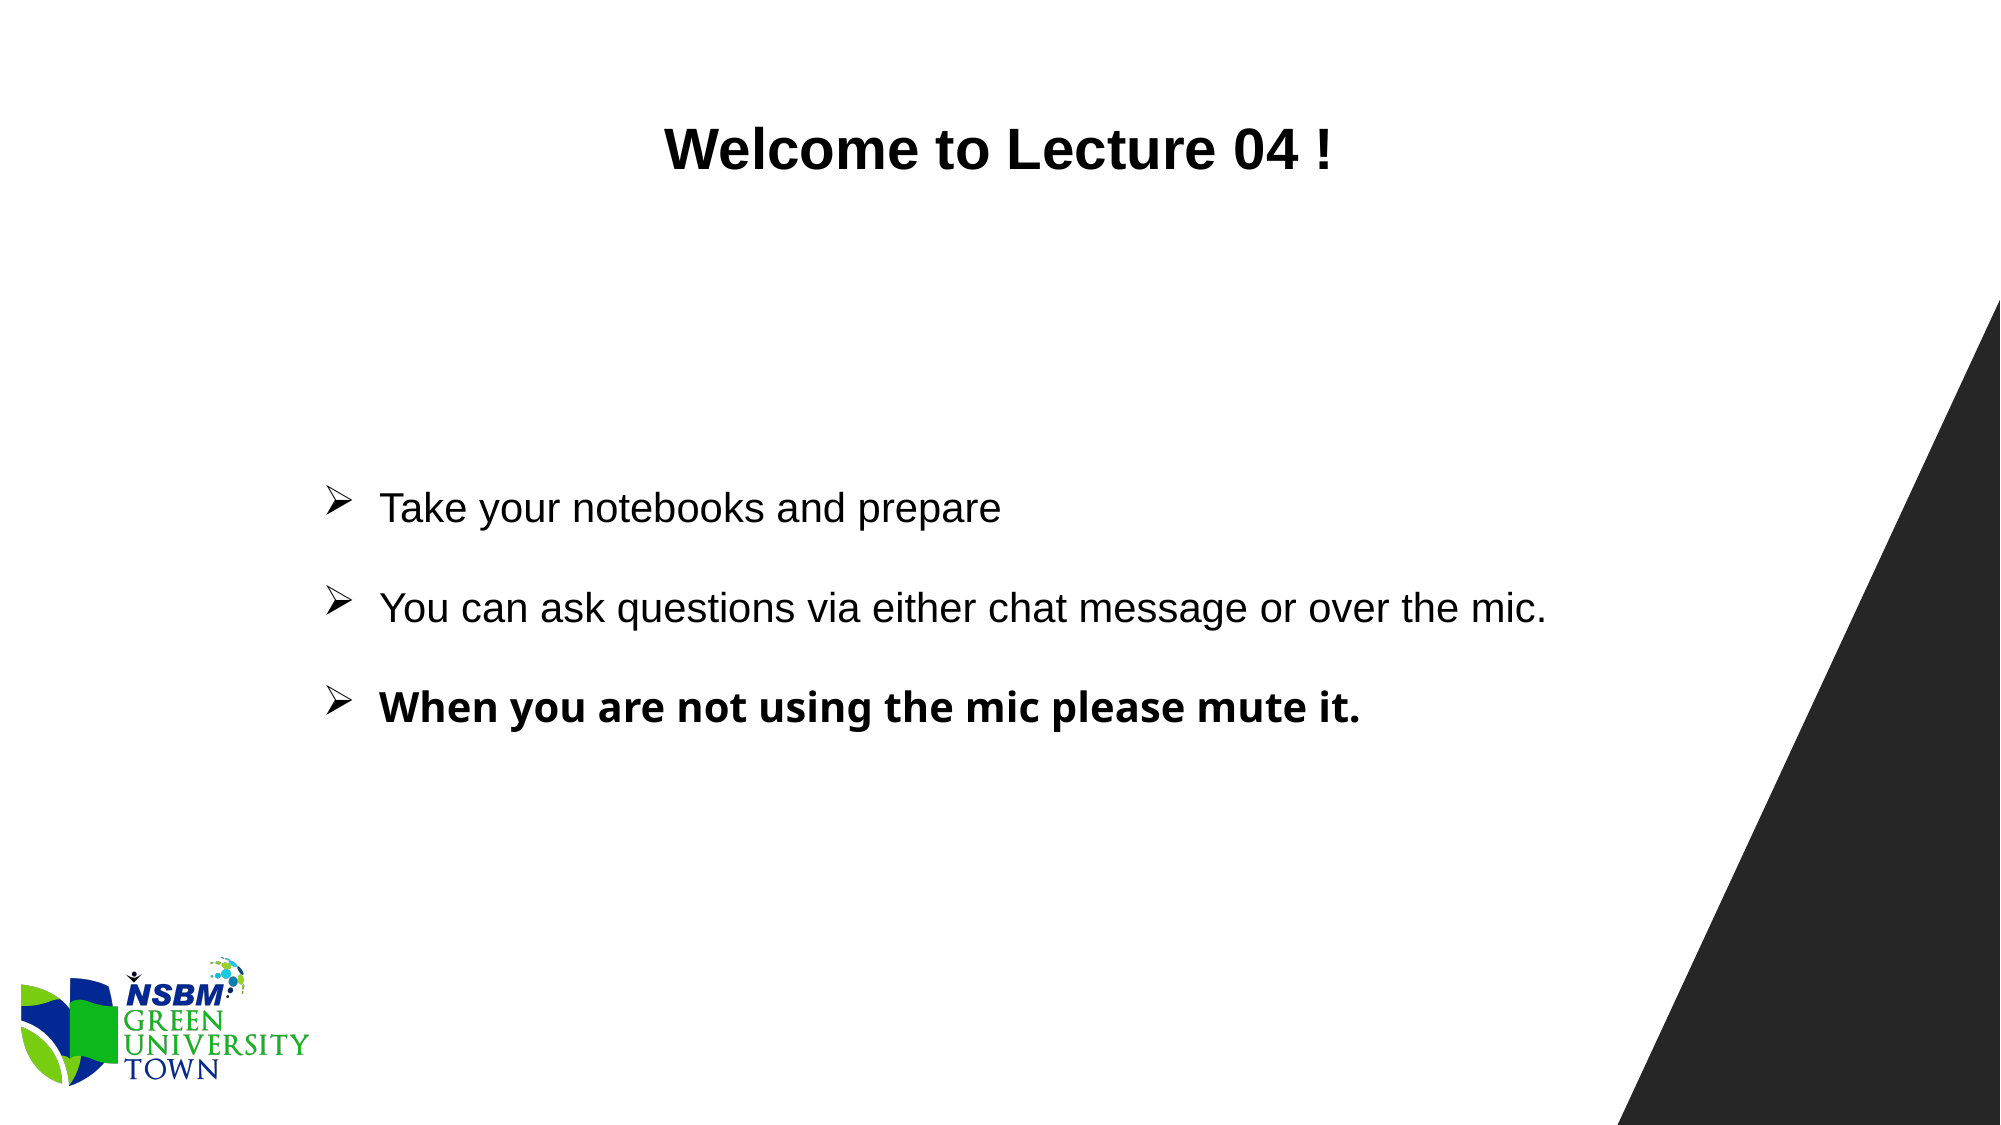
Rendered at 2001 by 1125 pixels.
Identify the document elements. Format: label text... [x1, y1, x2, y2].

text_box Welcome to Lecture 04 ! Take your notebooks and prepare You can ask questions via either chat message or over the mic. When you are not using the mic please mute it. [308, 103, 1692, 834]
picture [21, 957, 309, 1086]
text_box [1616, 299, 2000, 1125]
